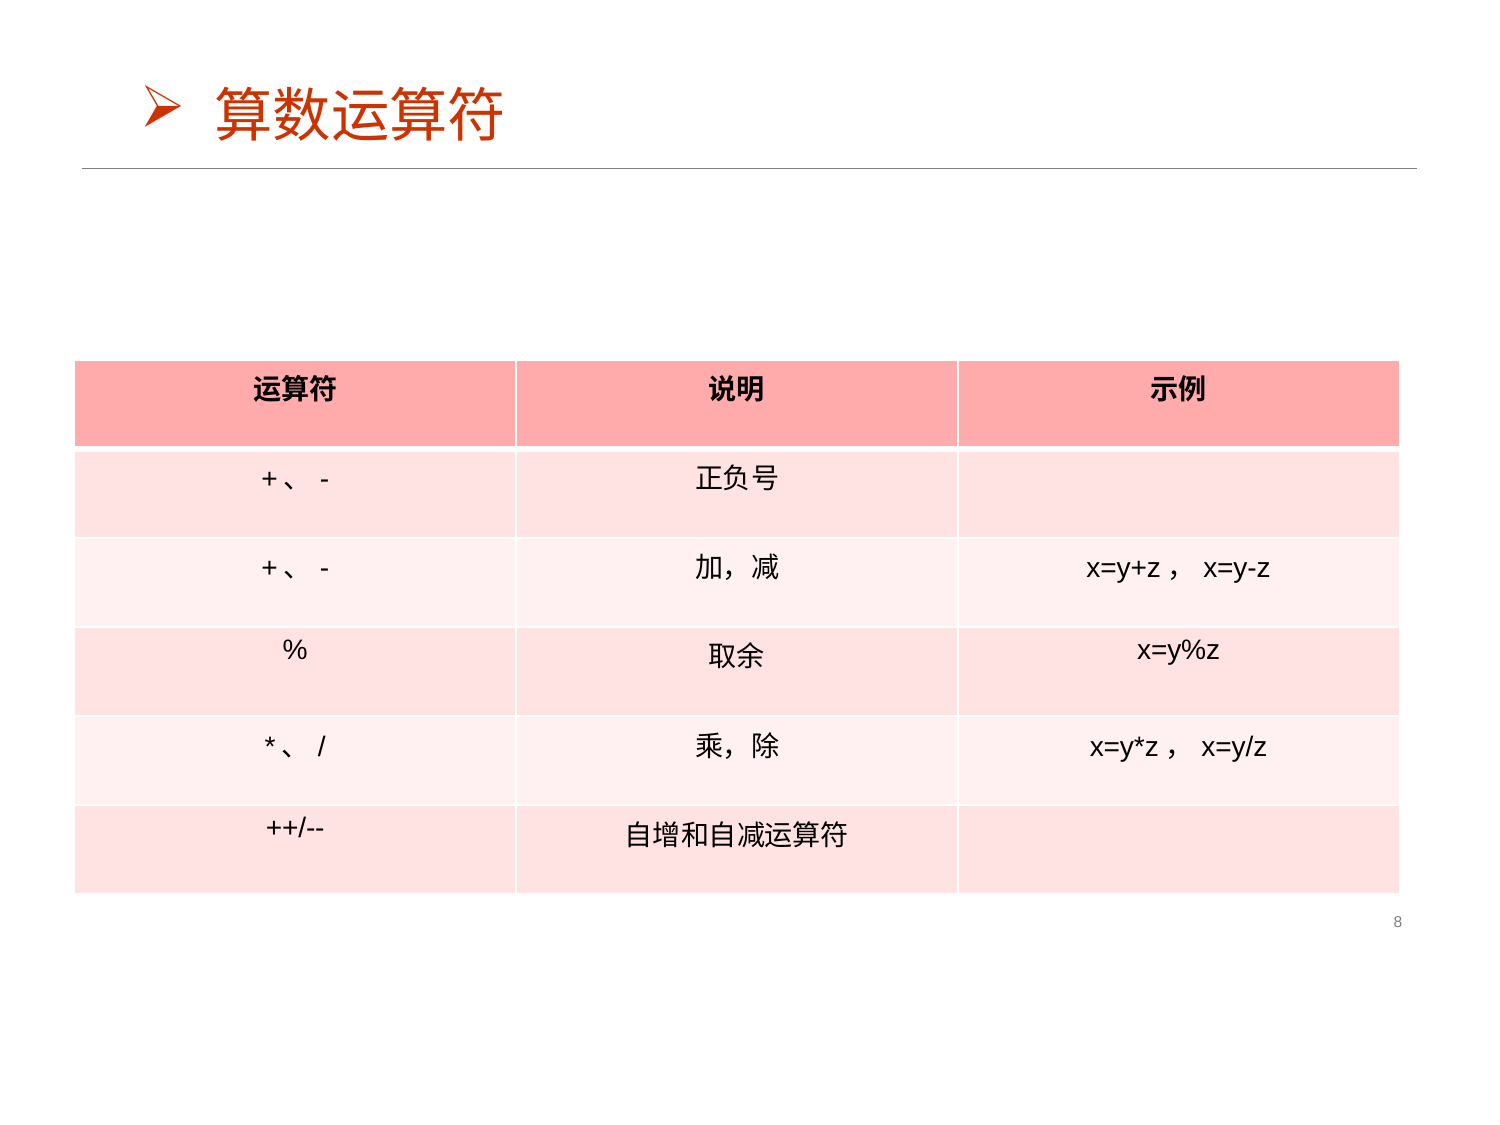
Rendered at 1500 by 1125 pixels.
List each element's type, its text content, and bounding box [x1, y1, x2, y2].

table_cell 正负号 [517, 452, 957, 537]
table_header 说明 [517, 361, 957, 446]
table_cell *、/ [75, 717, 515, 804]
table_cell 加，减 [517, 539, 957, 626]
table_header 示例 [959, 361, 1399, 446]
table_cell +、- [75, 452, 515, 537]
table_cell x=y*z，x=y/z [959, 717, 1399, 804]
table_cell 乘，除 [517, 717, 957, 804]
table_cell +、- [75, 539, 515, 626]
table_cell x=y%z [959, 628, 1399, 715]
table_cell % [75, 628, 515, 715]
table_cell x=y+z，x=y-z [959, 539, 1399, 626]
table_header 运算符 [75, 361, 515, 446]
table_cell 取余 [517, 628, 957, 715]
table_cell [959, 452, 1399, 537]
table_cell 自增和自减运算符 [517, 806, 957, 893]
table_cell ++/-- [75, 806, 515, 893]
table_cell [959, 806, 1399, 893]
text_box [49, 219, 1451, 963]
text_box 算数运算符 [125, 71, 521, 156]
